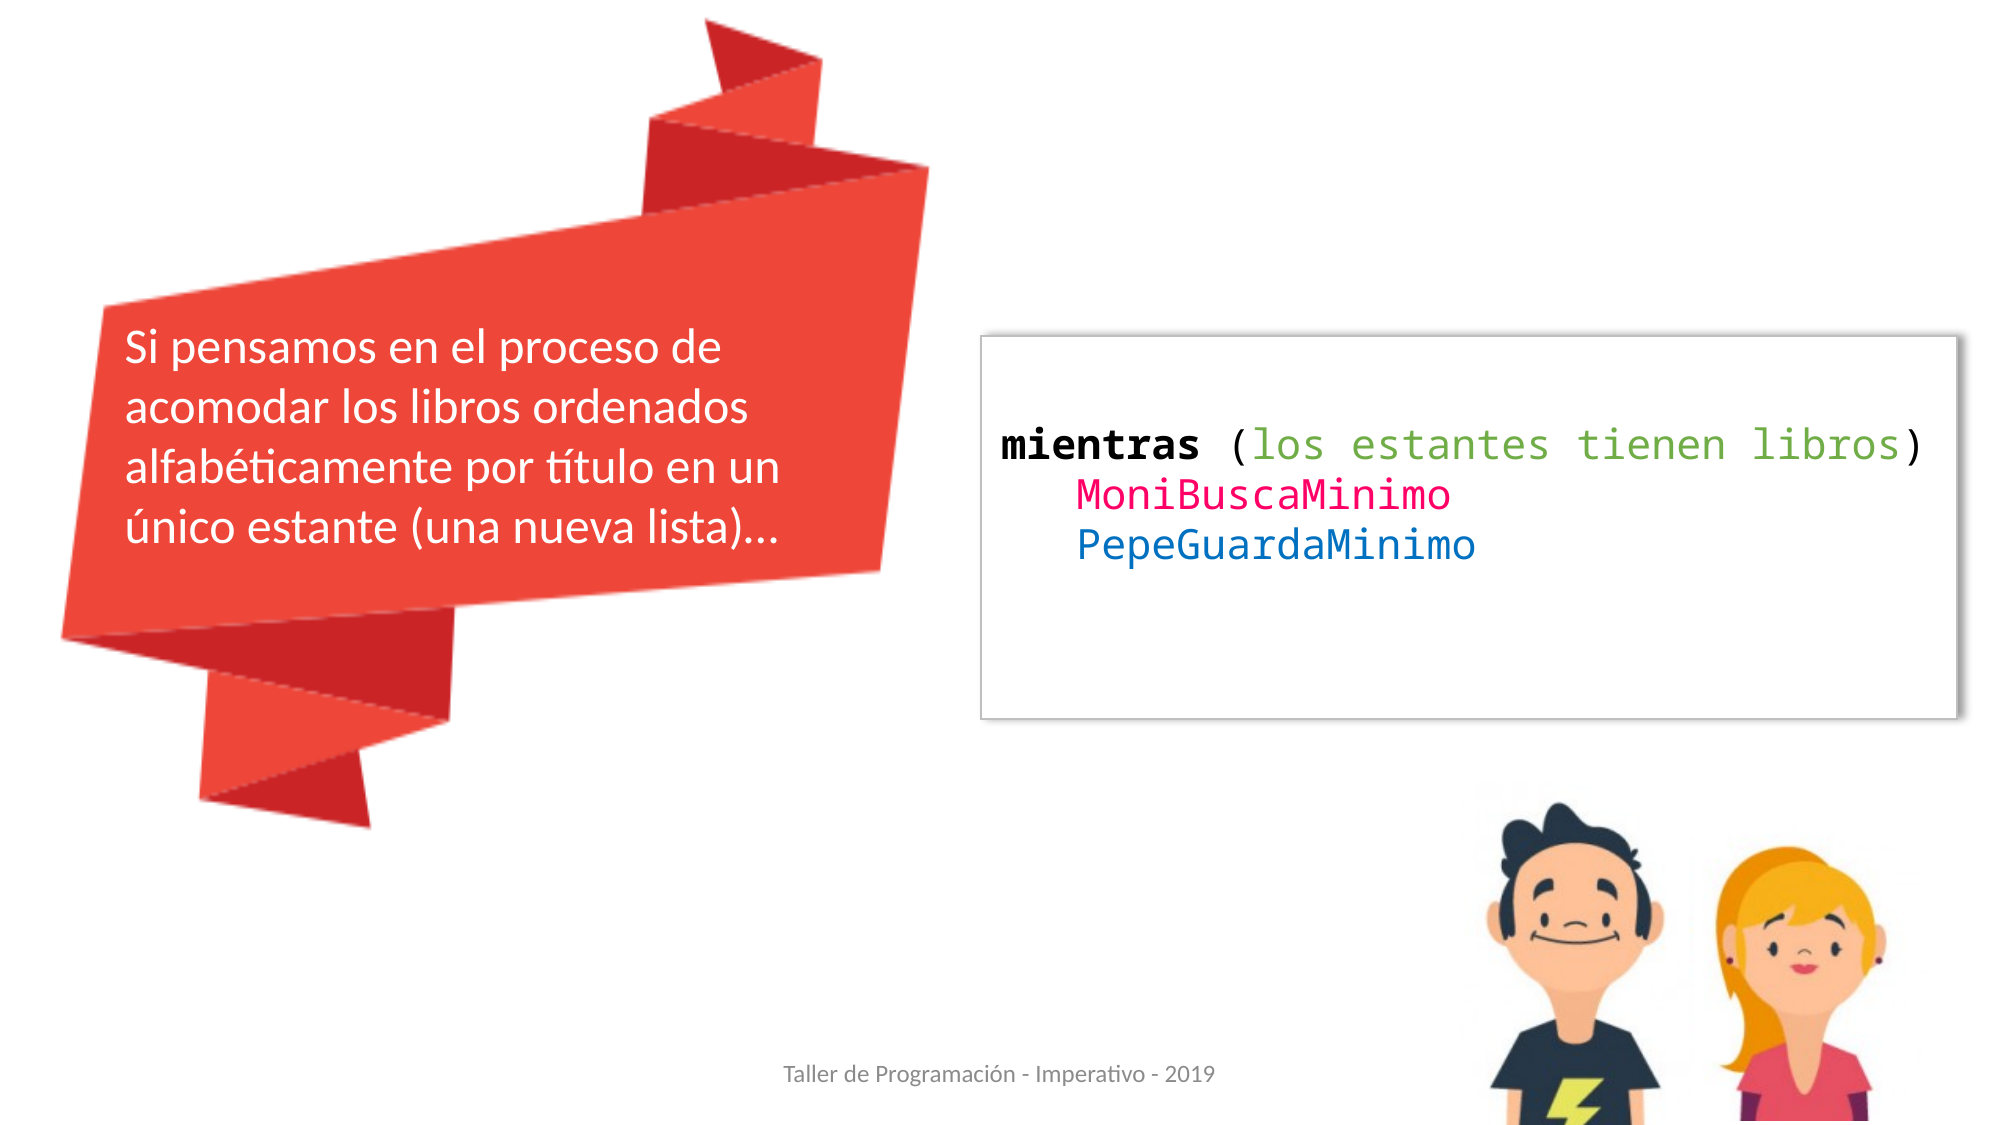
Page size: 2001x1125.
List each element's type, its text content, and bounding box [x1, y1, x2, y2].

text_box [980, 336, 1957, 719]
picture [44, 5, 951, 860]
footer Taller de Programación - Imperativo - 2019 [662, 1042, 1338, 1103]
picture [1694, 823, 1928, 1121]
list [1460, 782, 1694, 1125]
